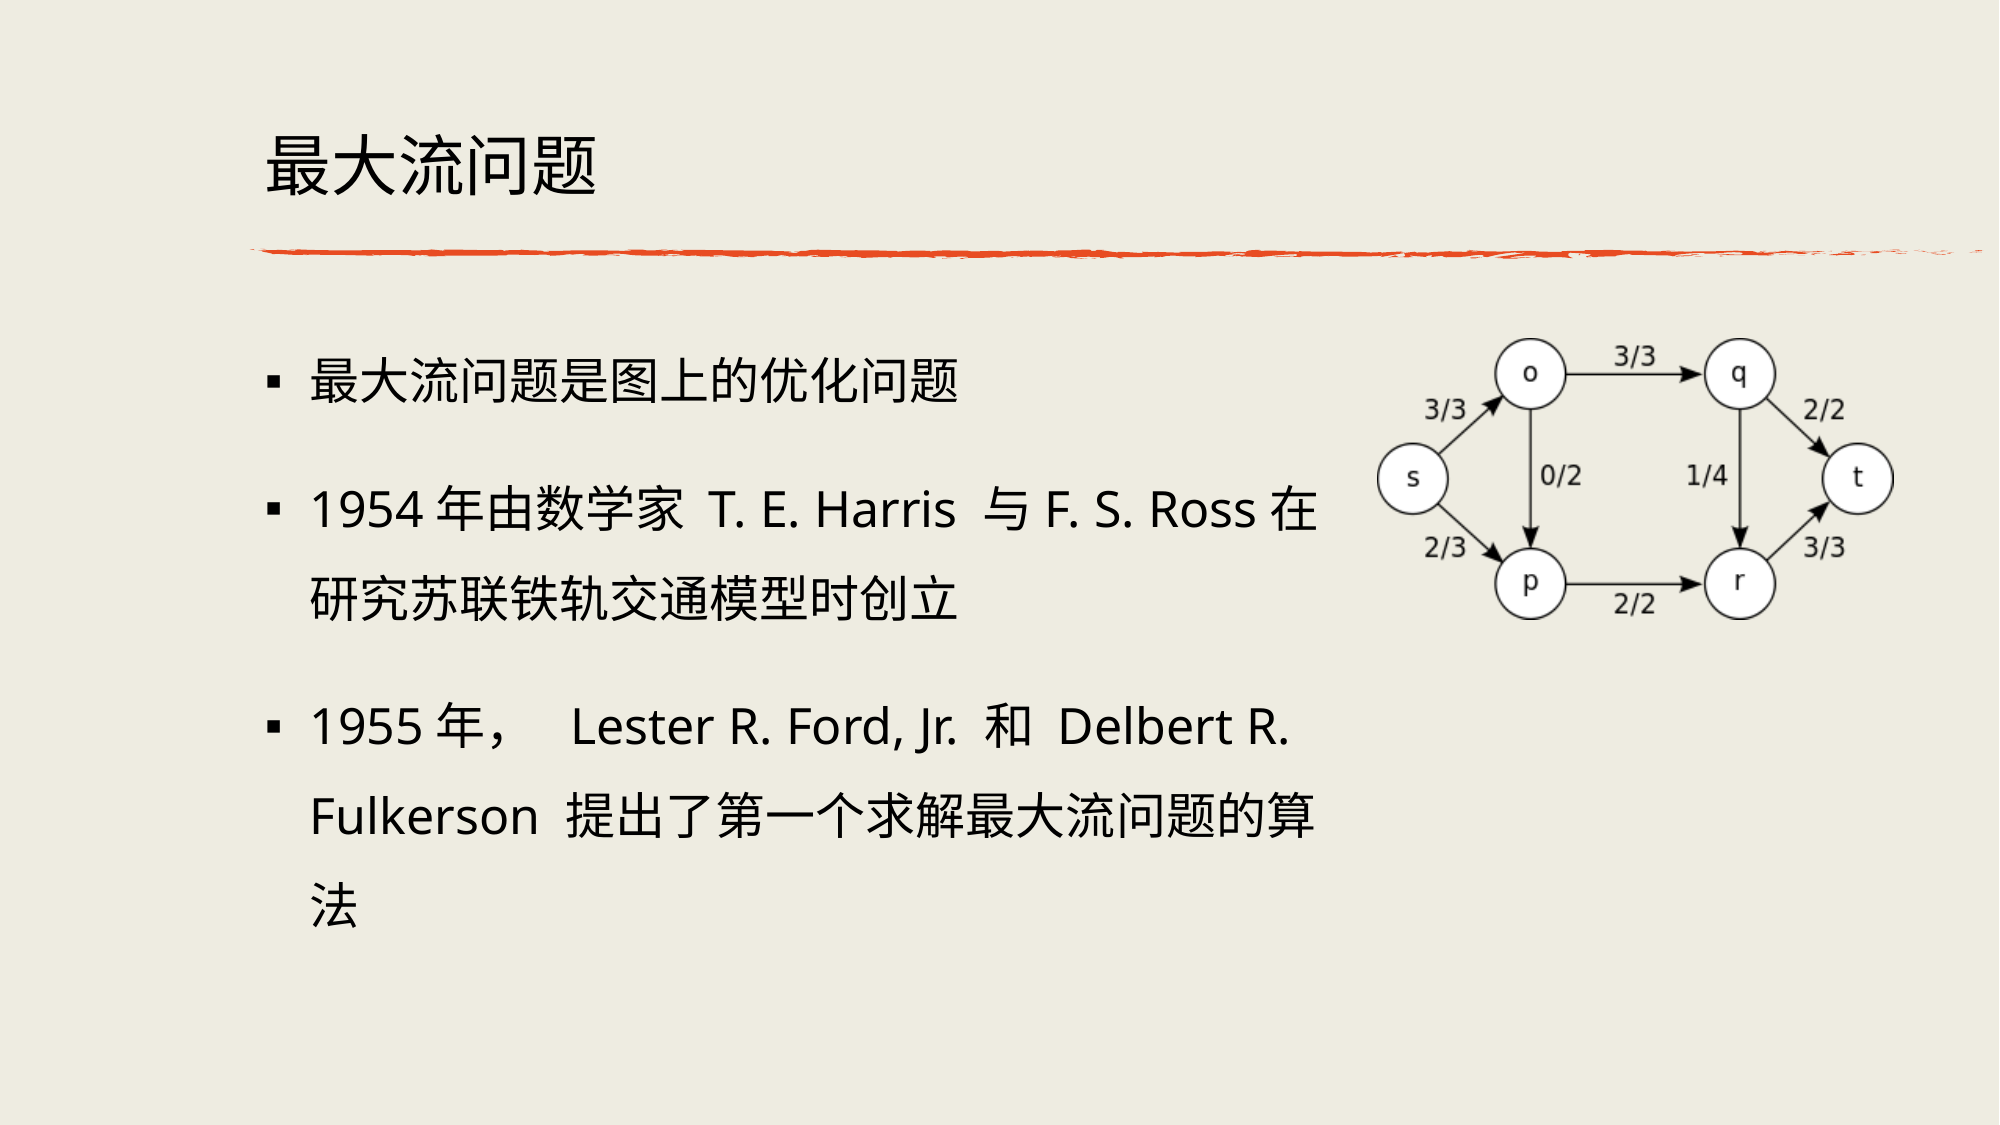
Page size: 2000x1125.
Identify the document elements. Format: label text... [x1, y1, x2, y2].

list 最大流问题是图上的优化问题 1954年由数学家 T. E. Harris 与F. S. Ross在研究苏联铁轨交通模型时创立 1955年， Lester R. Ford, Jr. 和 Delbert R. Fulkerson 提出了第一个求解最大流问题的算法 [249, 312, 1355, 1024]
picture [1377, 338, 1894, 620]
title 最大流问题 [249, 45, 1750, 213]
